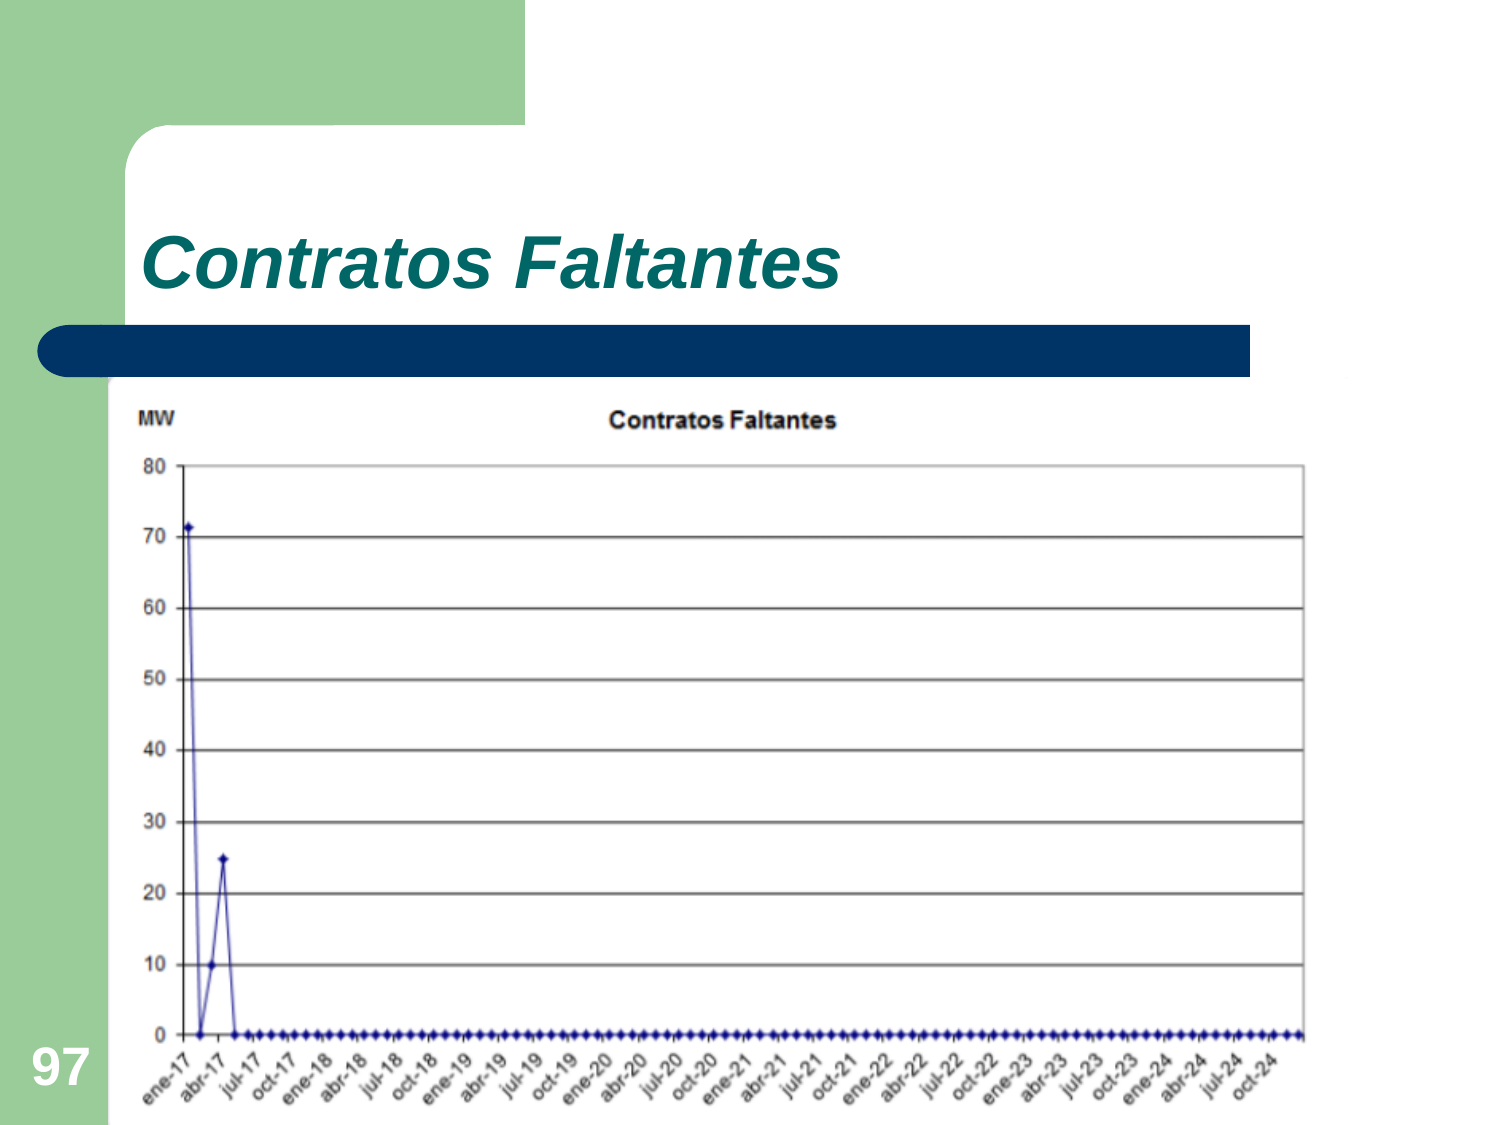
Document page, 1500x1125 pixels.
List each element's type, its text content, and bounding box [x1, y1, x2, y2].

title Contratos Faltantes [125, 125, 1483, 313]
slide_number 97 [13, 1023, 103, 1105]
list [108, 377, 1349, 1125]
